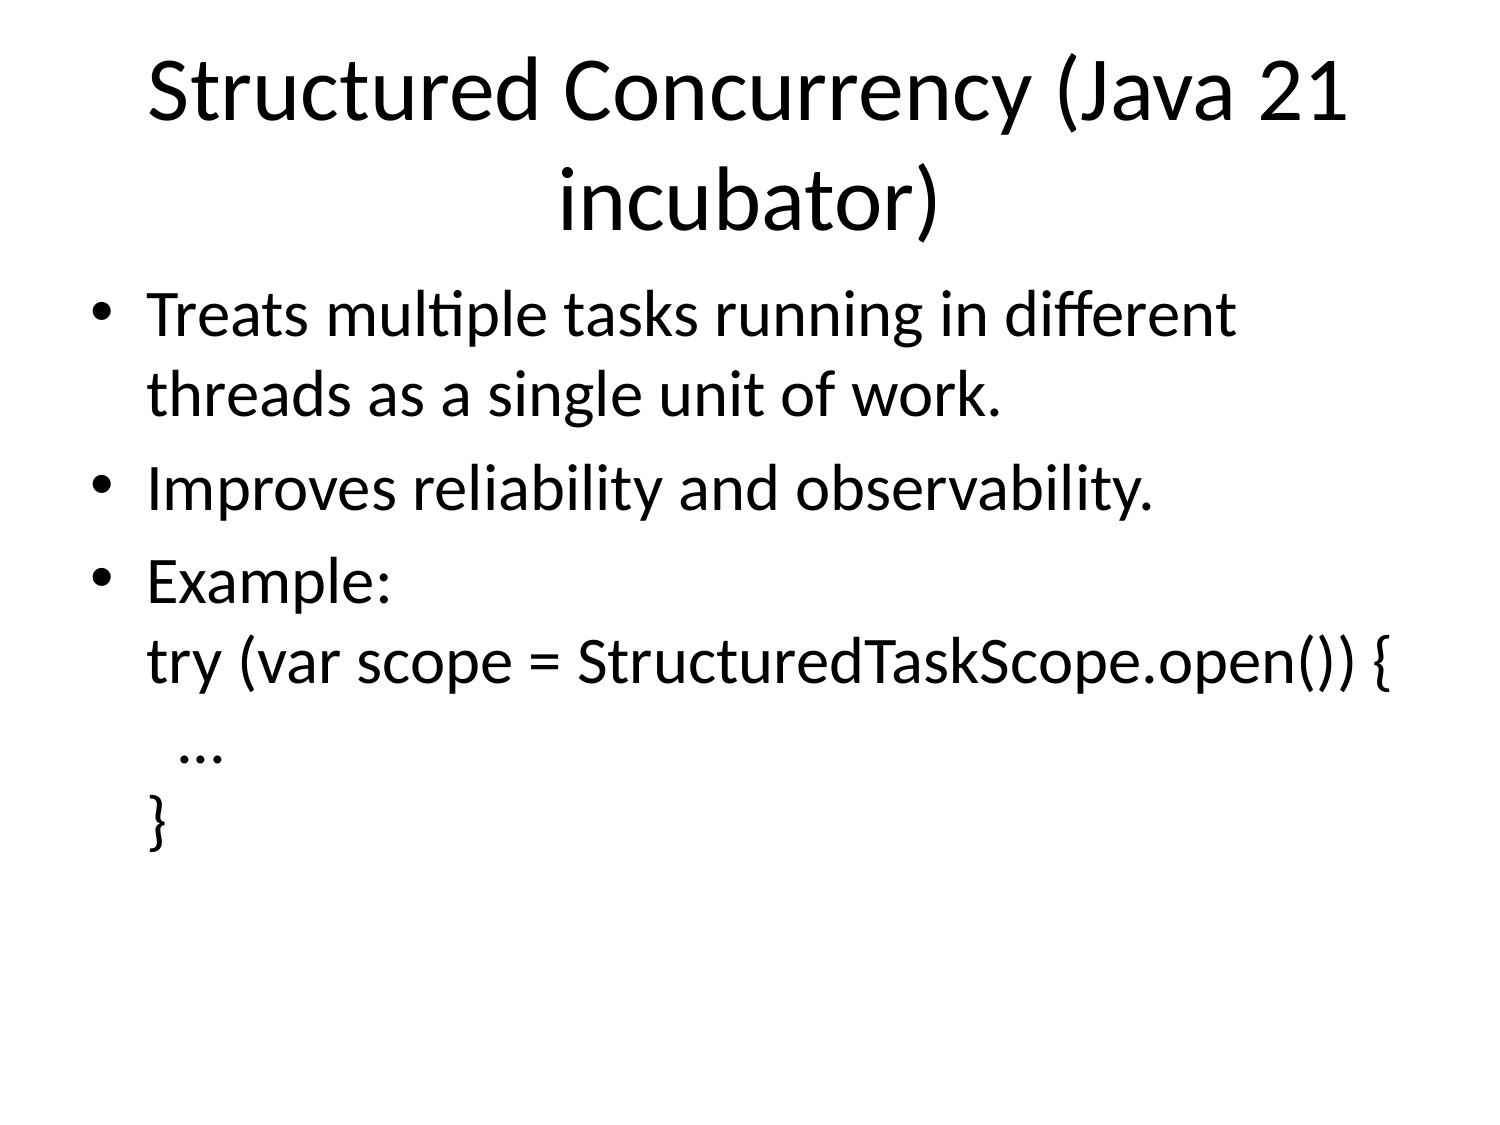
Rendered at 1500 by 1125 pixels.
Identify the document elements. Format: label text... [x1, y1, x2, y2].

list Treats multiple tasks running in different threads as a single unit of work. Improves reliability and observability. Example: try (var scope = StructuredTaskScope.open()) { ... } [75, 262, 1425, 1005]
title Structured Concurrency (Java 21 incubator) [75, 45, 1425, 233]
